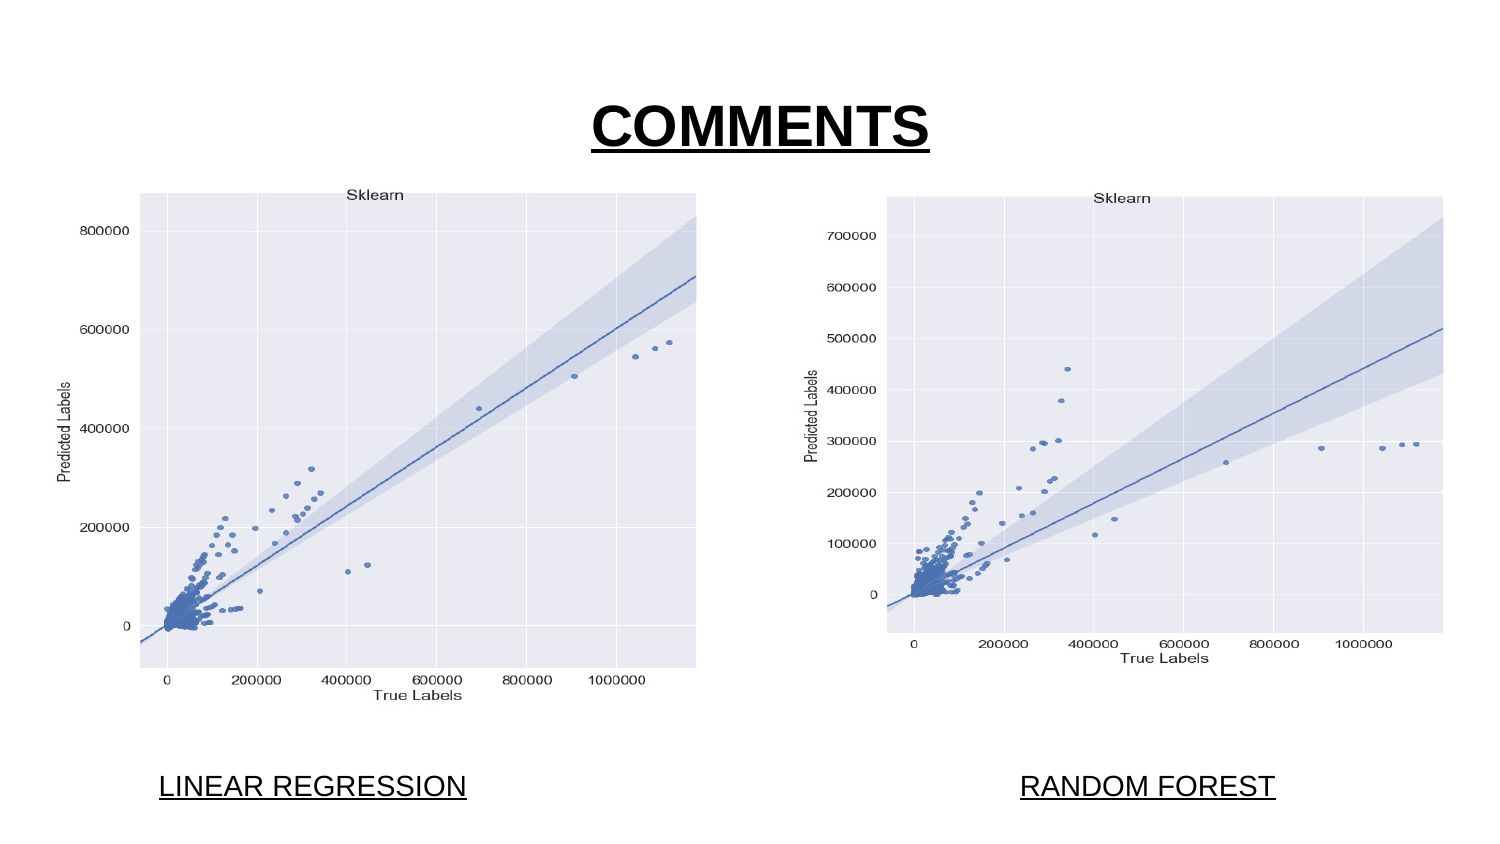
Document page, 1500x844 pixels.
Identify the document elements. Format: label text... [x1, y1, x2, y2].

picture [50, 184, 702, 708]
text_box RANDOM FOREST [910, 752, 1386, 813]
text_box LINEAR REGRESSION [143, 752, 678, 813]
title COMMENTS [51, 72, 1449, 167]
picture [798, 188, 1450, 670]
